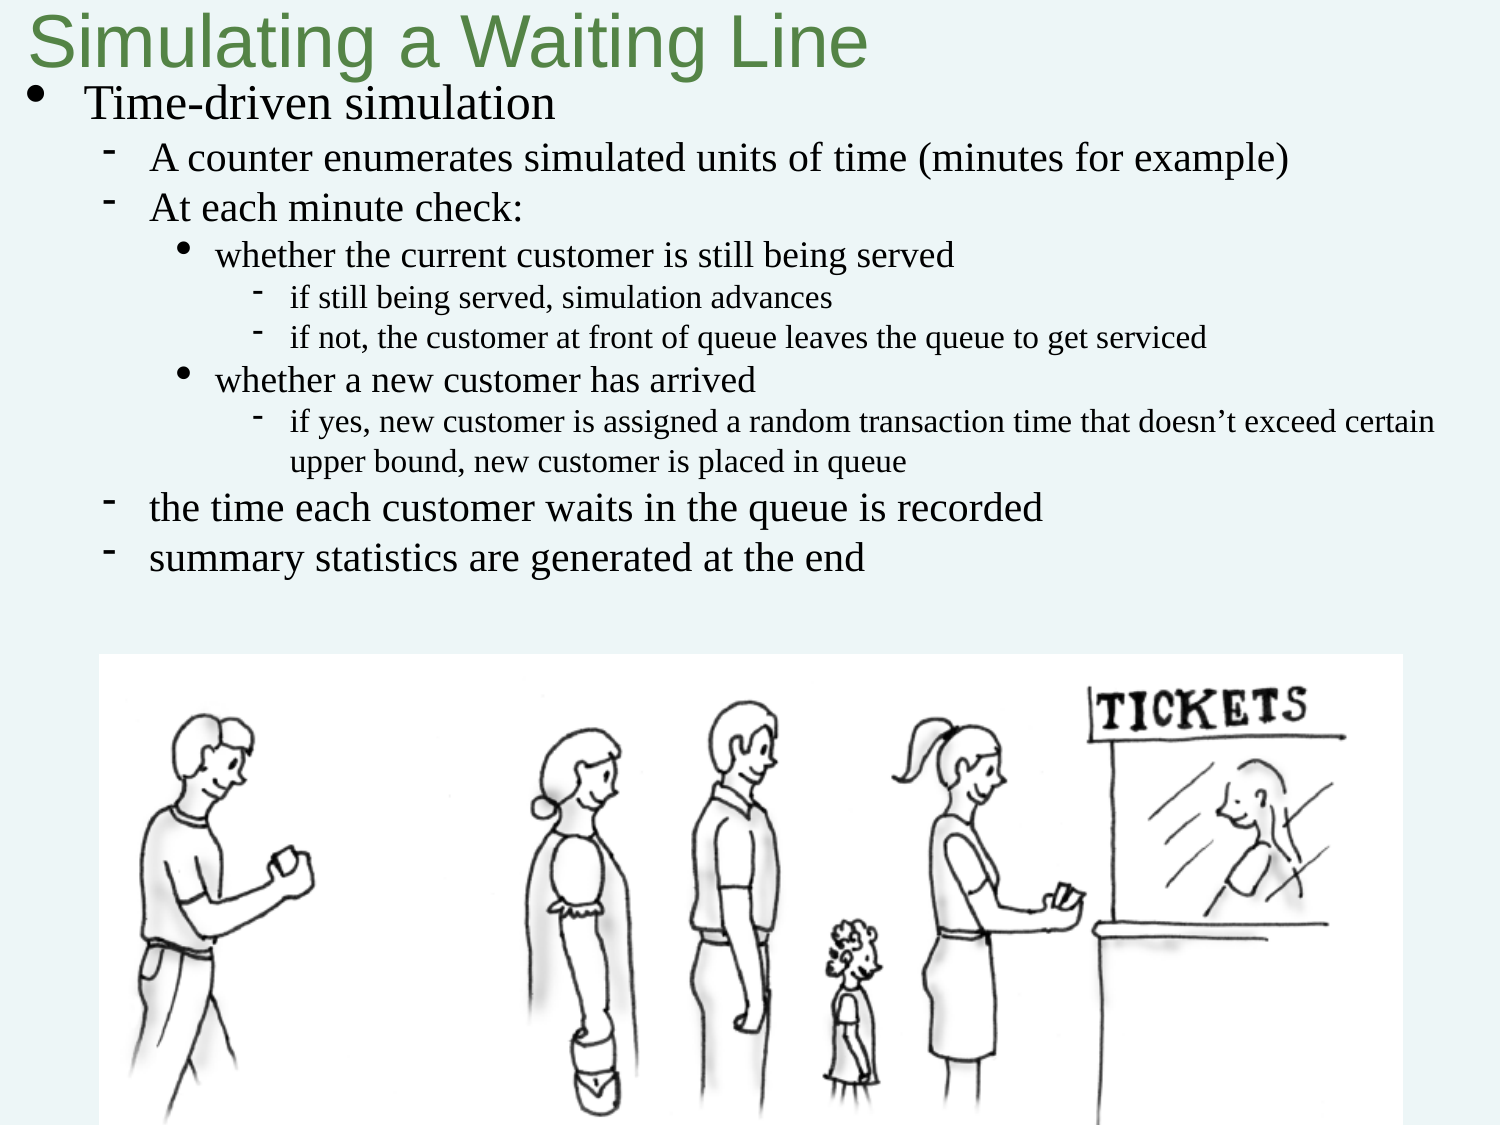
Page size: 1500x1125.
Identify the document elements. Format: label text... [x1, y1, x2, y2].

text_box Time-driven simulation A counter enumerates simulated units of time (minutes for example) At each minute check: whether the current customer is still being served if still being served, simulation advances if not, the customer at front of queue leaves the queue to get serviced whether a new customer has arrived if yes, new customer is assigned a random transaction time that doesn’t exceed certain upper bound, new customer is placed in queue the time each customer waits in the queue is recorded summary statistics are generated at the end [12, 62, 1475, 713]
picture [99, 654, 1404, 1125]
text_box Simulating a Waiting Line [12, 0, 1500, 88]
